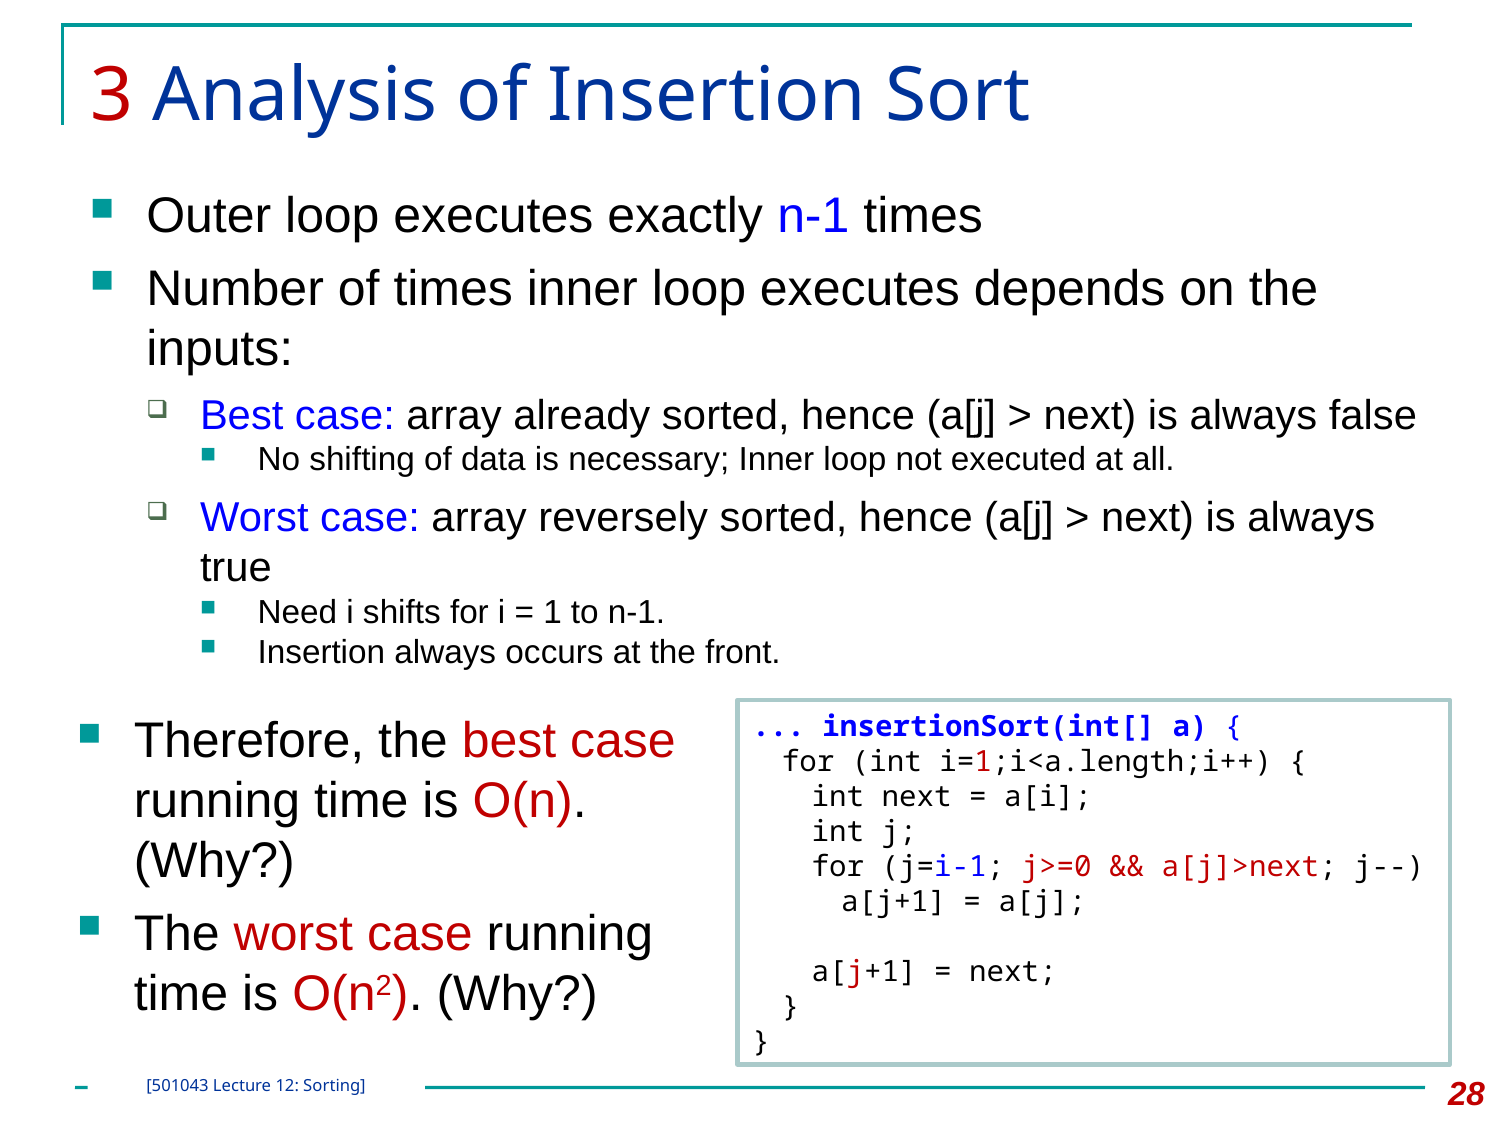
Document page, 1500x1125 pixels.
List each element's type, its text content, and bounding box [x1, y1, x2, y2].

text_box ... insertionSort(int[] a) { for (int i=1;i<a.length;i++) { int next = a[i]; int j; for (j=i-1; j>=0 && a[j]>next; j--) a[j+1] = a[j]; a[j+1] = next; } } [735, 698, 1452, 1067]
text_box [501043 Lecture 12: Sorting] [87, 1074, 425, 1100]
title 3 Analysis of Insertion Sort [74, 37, 1426, 174]
slide_number 28 [1400, 1065, 1500, 1125]
text_box Therefore, the best case running time is O(n). (Why?) The worst case running time is O(n2). (Why?) [62, 699, 738, 1038]
list Outer loop executes exactly n-1 times Number of times inner loop executes depends on the inputs: Best case: array already sorted, hence (a[j] > next) is always false No shifting of data is necessary; Inner loop not executed at all. Worst case: array reversely sorted, hence (a[j] > next) is always true Need i shifts for i = 1 to n-1. Insertion always occurs at the front. [74, 174, 1438, 688]
